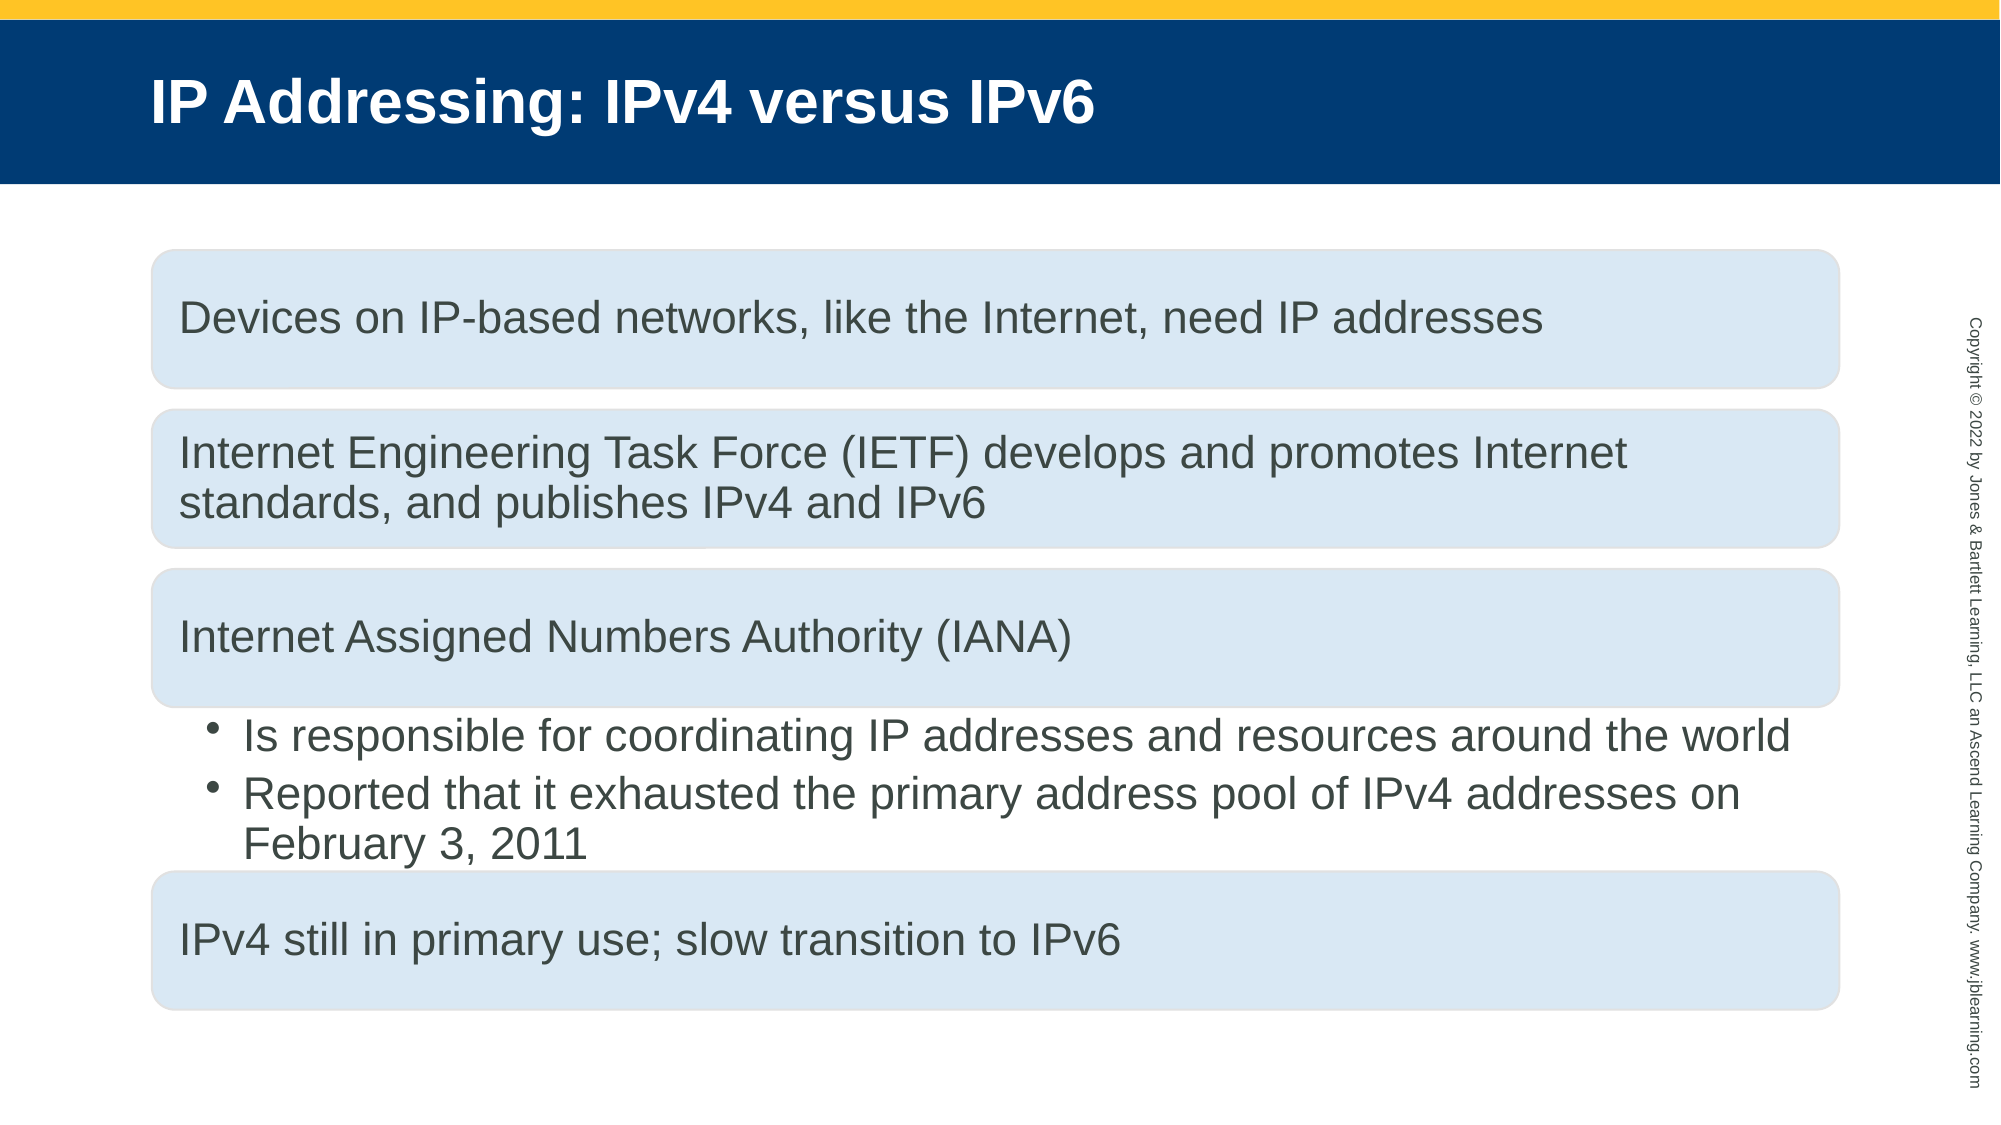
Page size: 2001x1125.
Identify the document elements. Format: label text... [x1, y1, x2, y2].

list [151, 244, 1840, 1016]
title IP Addressing: IPv4 versus IPv6 [0, 19, 2000, 185]
